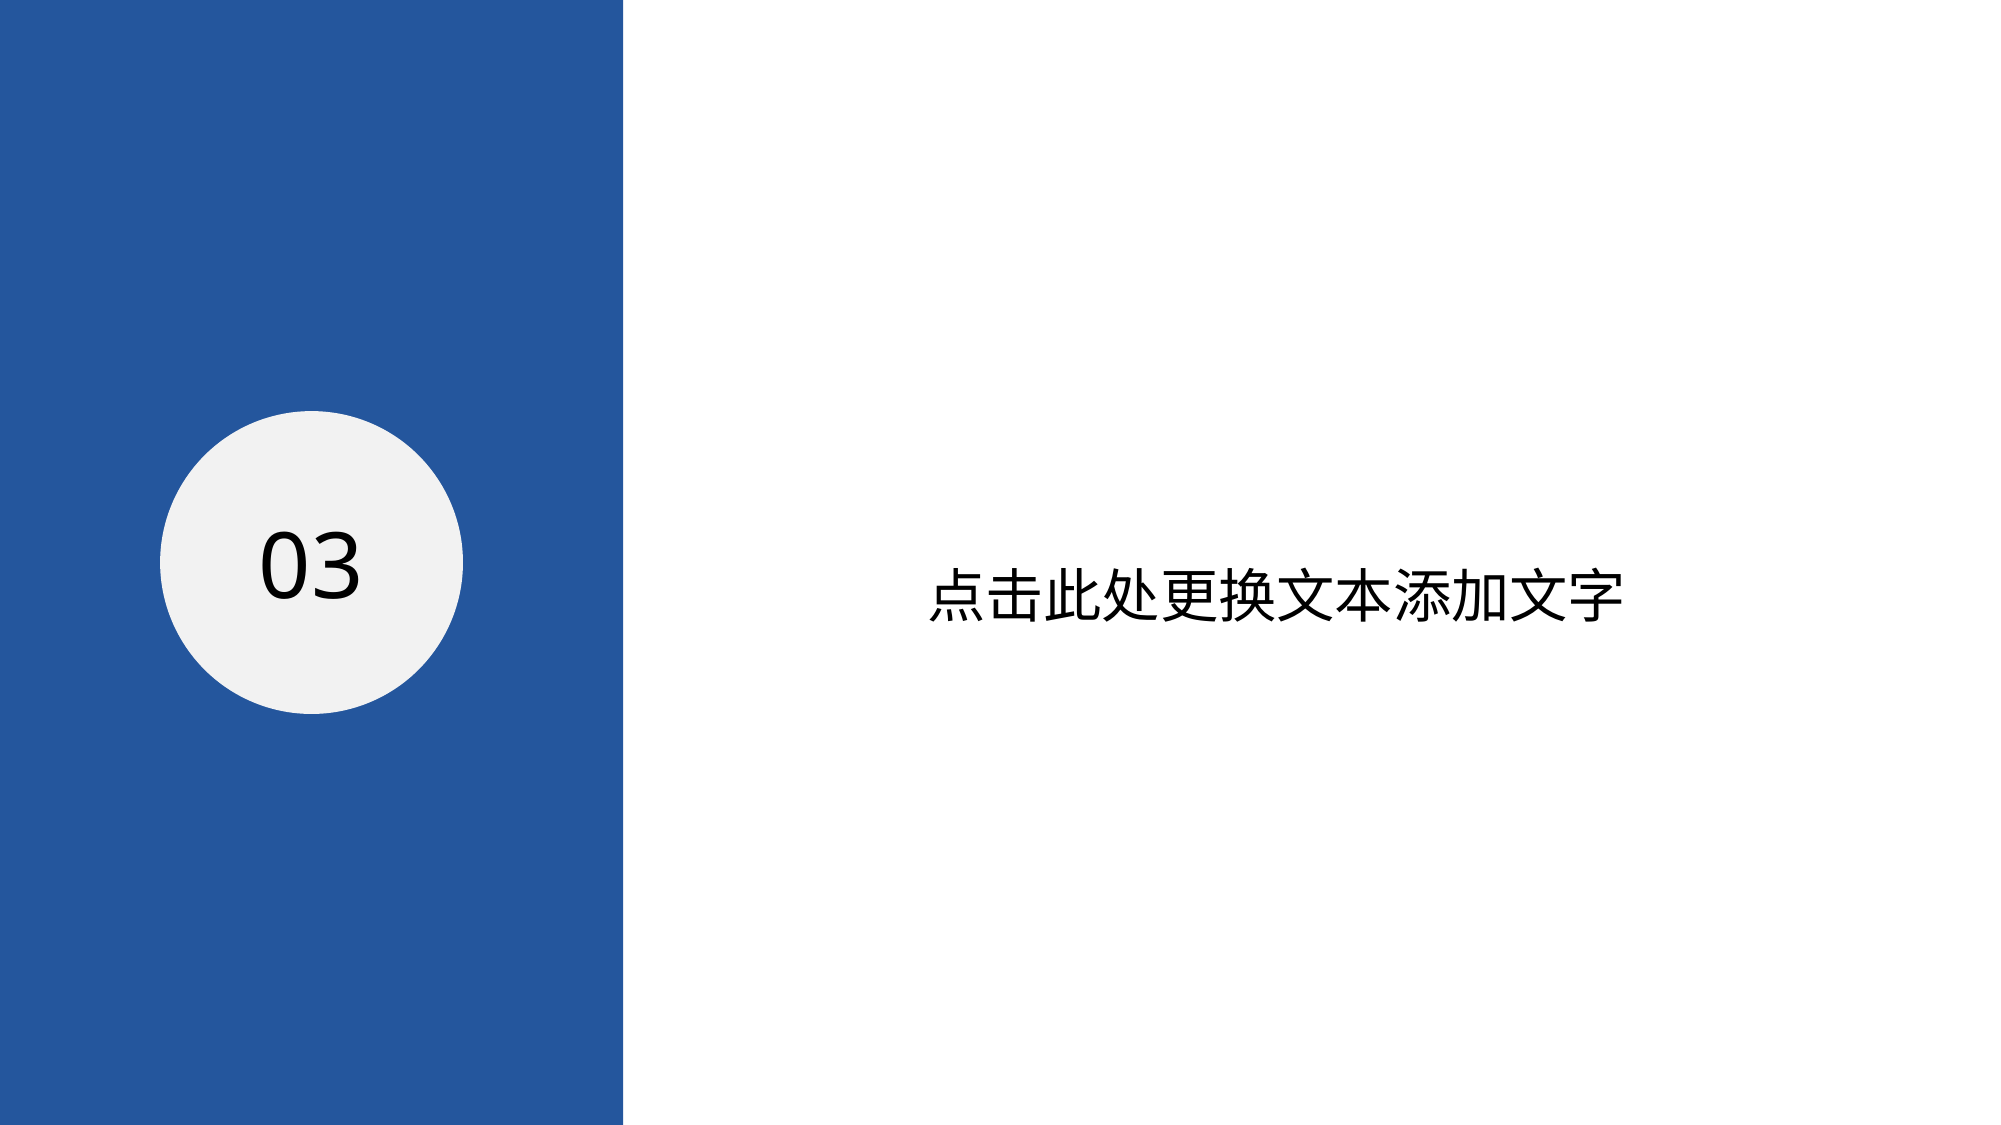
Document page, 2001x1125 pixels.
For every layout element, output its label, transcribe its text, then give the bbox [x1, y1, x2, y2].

text_box [0, 0, 624, 1125]
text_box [160, 411, 463, 714]
text_box 点击此处更换文本添加文字 [912, 534, 1886, 637]
